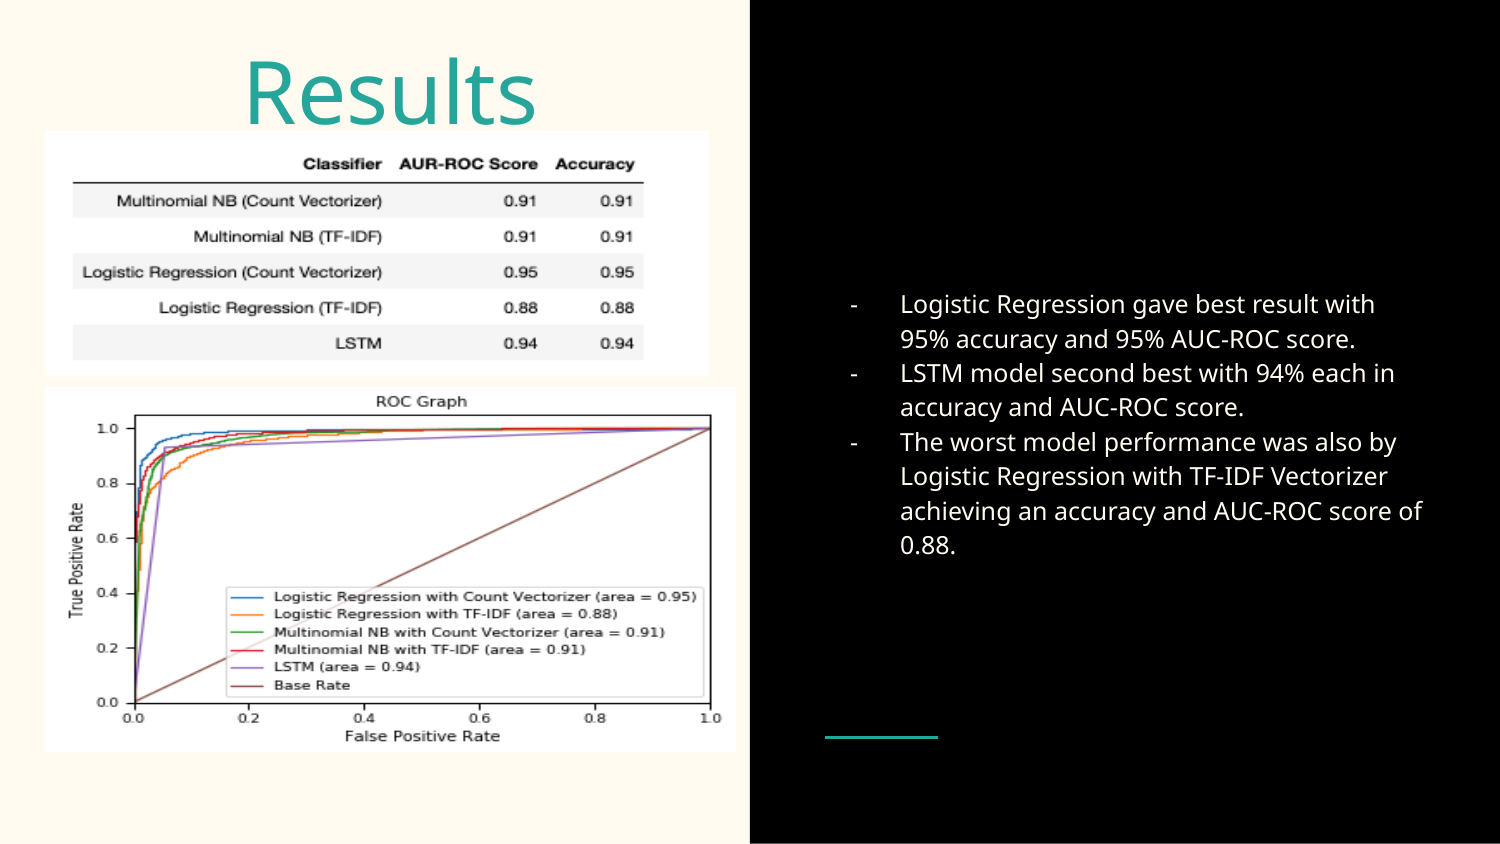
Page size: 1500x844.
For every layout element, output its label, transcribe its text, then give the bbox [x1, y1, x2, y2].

picture [45, 130, 710, 376]
picture [45, 386, 737, 752]
title Results [58, 13, 723, 157]
list Logistic Regression gave best result with 95% accuracy and 95% AUC-ROC score. LSTM model second best with 94% each in accuracy and AUC-ROC score. The worst model performance was also by Logistic Regression with TF-IDF Vectorizer achieving an accuracy and AUC-ROC score of 0.88. [810, 118, 1440, 725]
